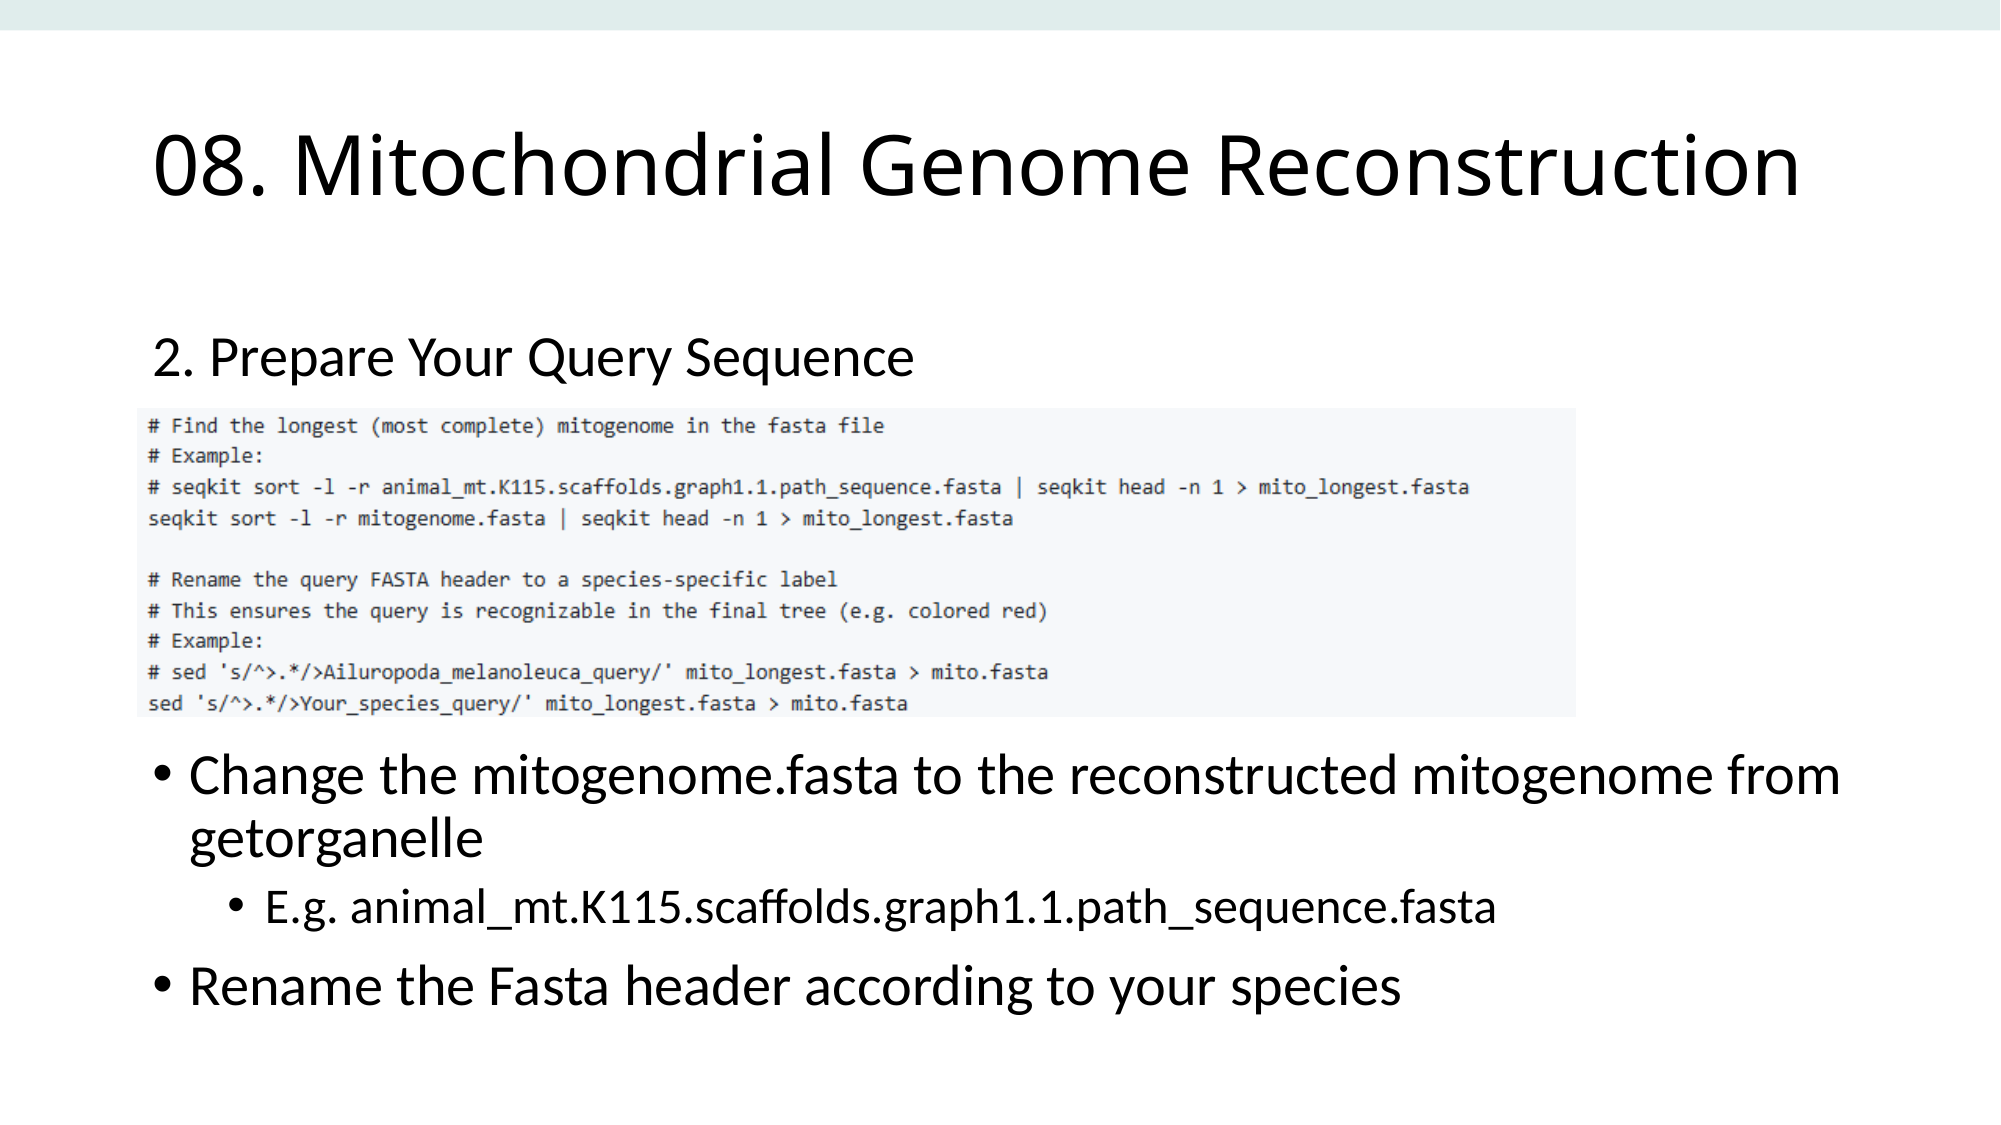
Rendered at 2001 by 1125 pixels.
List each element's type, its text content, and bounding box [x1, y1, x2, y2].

title 08. Mitochondrial Genome Reconstruction [137, 59, 1863, 278]
picture [137, 408, 1576, 717]
list 2. Prepare Your Query Sequence Change the mitogenome.fasta to the reconstructed mitogenome from getorganelle E.g. animal_mt.K115.scaffolds.graph1.1.path_sequence.fasta Rename the Fasta header according to your species [137, 318, 1876, 1032]
text_box [0, 0, 2000, 31]
